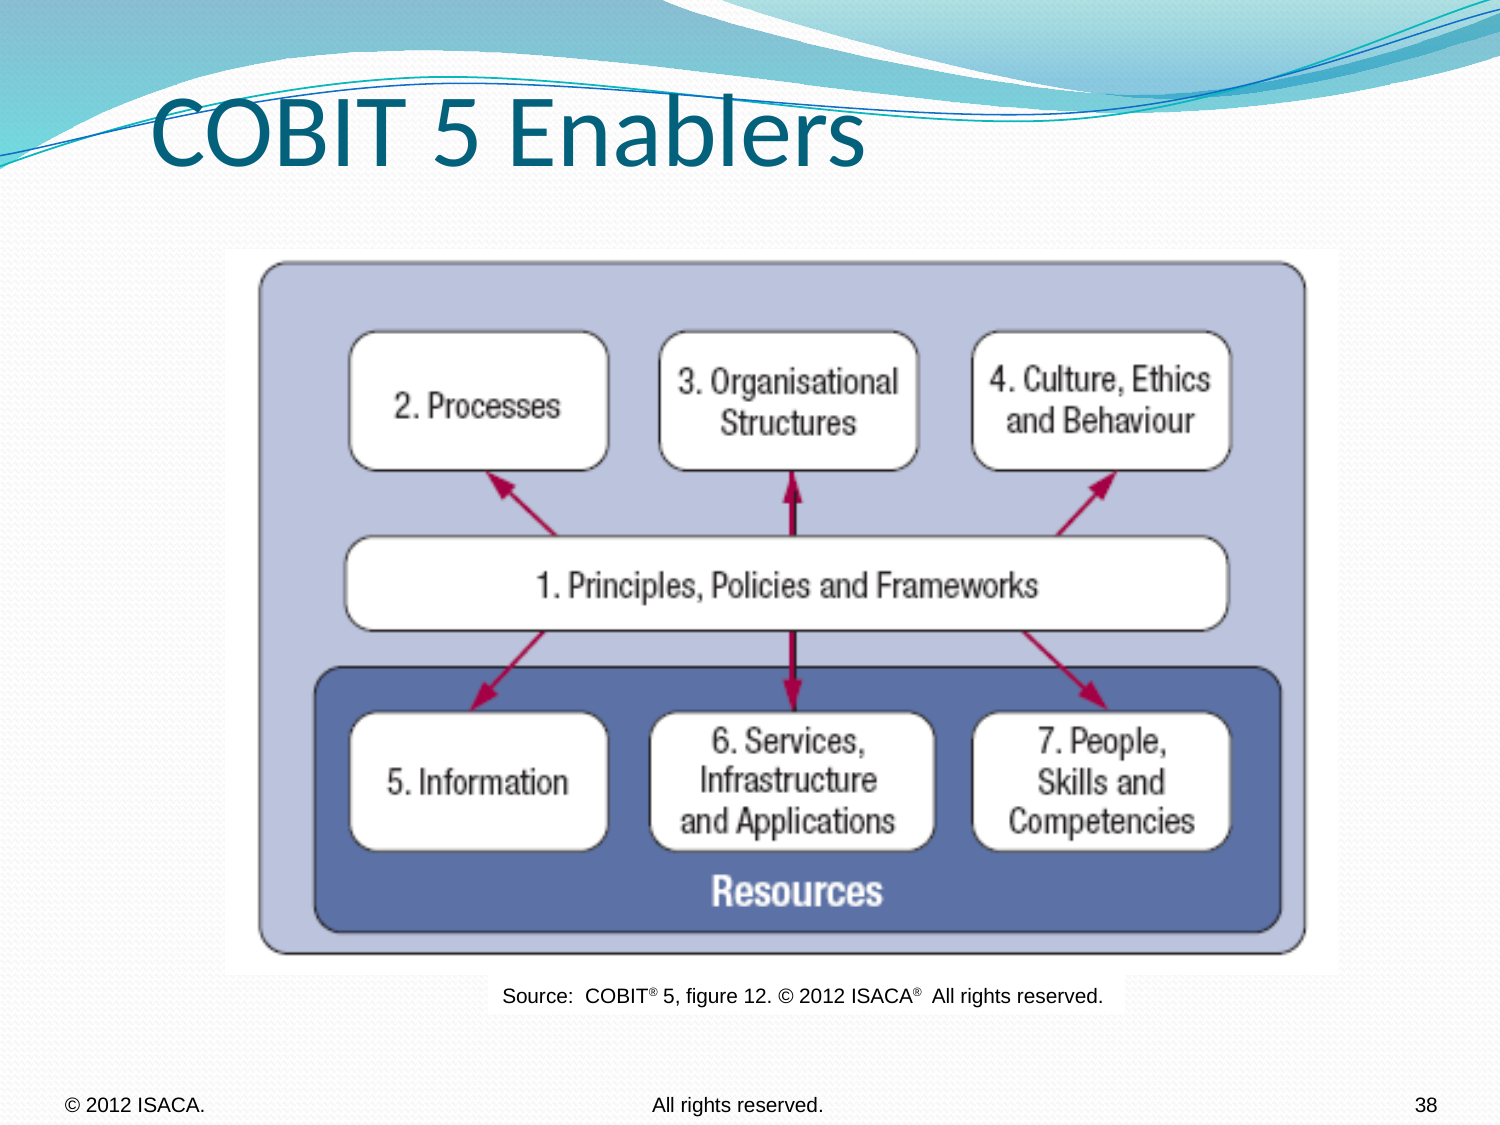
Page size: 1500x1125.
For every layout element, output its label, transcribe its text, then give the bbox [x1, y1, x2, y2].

text_box © 2012 ISACA. All rights reserved. 38 [49, 1084, 1475, 1125]
text_box Source: COBIT® 5, figure 12. © 2012 ISACA® All rights reserved. [487, 987, 1125, 1015]
picture [224, 249, 1338, 975]
title COBIT 5 Enablers [150, 0, 1500, 188]
